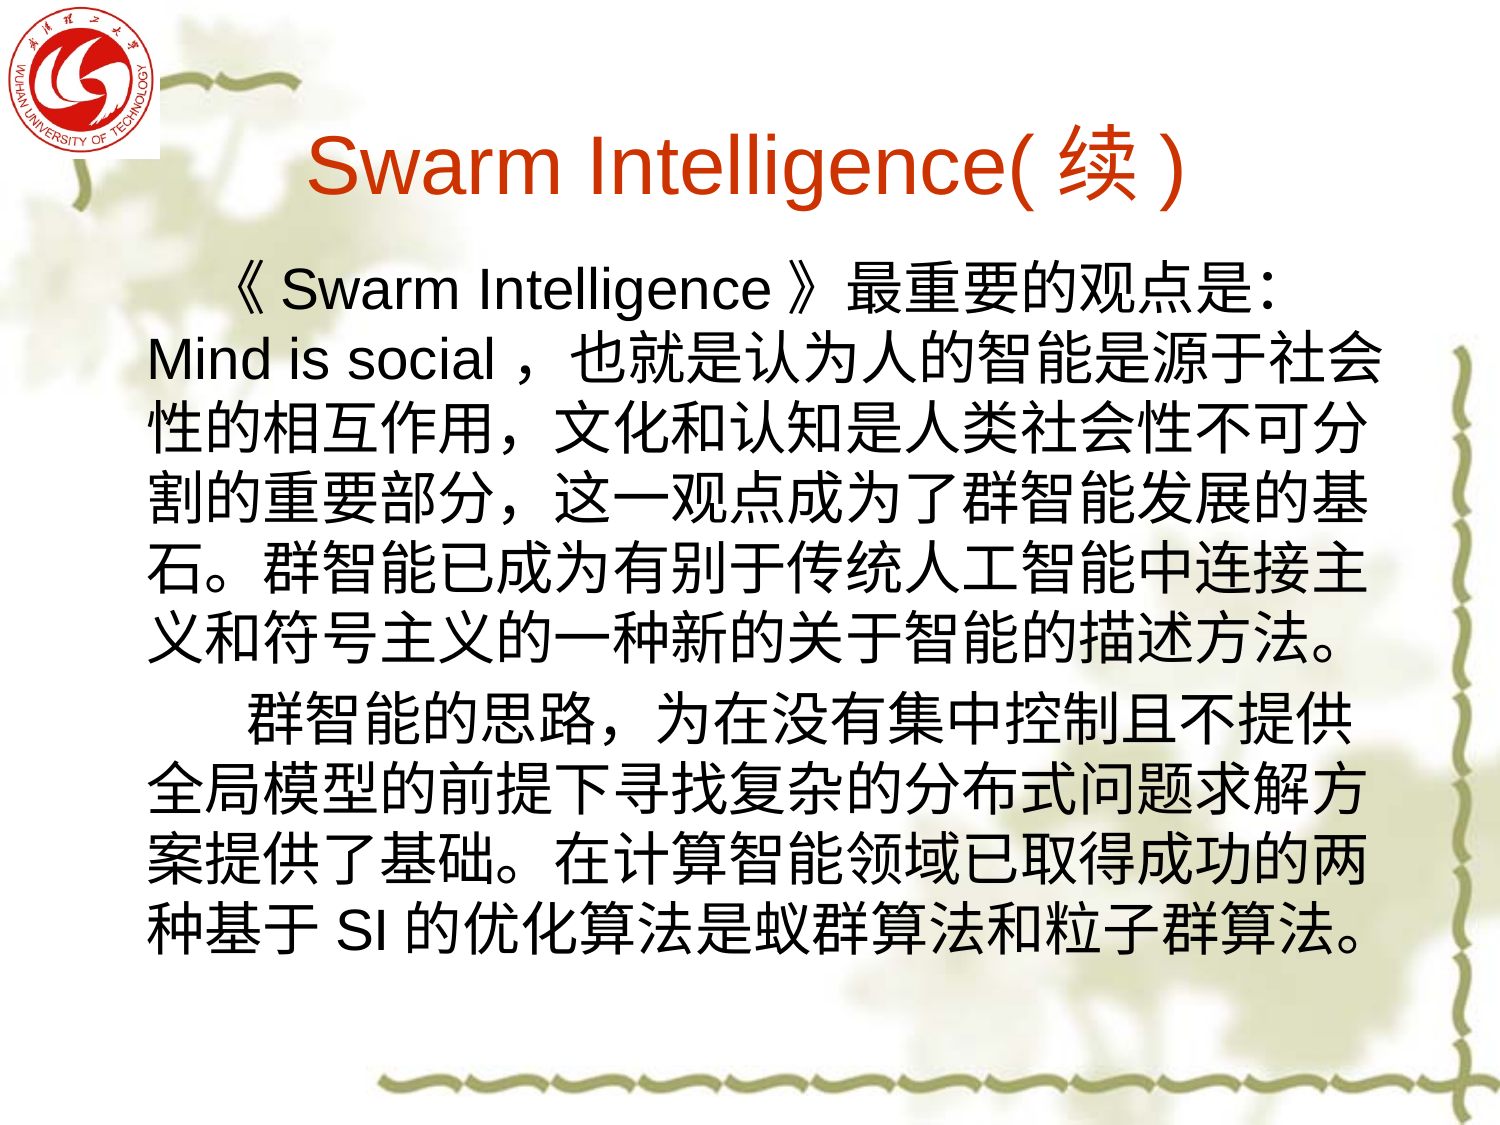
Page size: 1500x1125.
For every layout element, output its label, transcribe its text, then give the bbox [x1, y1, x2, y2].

title Swarm Intelligence(续) [112, 101, 1380, 222]
list 《Swarm Intelligence》最重要的观点是：Mind is social，也就是认为人的智能是源于社会性的相互作用，文化和认知是人类社会性不可分割的重要部分，这一观点成为了群智能发展的基石。群智能已成为有别于传统人工智能中连接主义和符号主义的一种新的关于智能的描述方法。 群智能的思路，为在没有集中控制且不提供全局模型的前提下寻找复杂的分布式问题求解方案提供了基础。在计算智能领域已取得成功的两种基于SI的优化算法是蚁群算法和粒子群算法。 [75, 243, 1425, 1005]
picture [0, 0, 1500, 1125]
